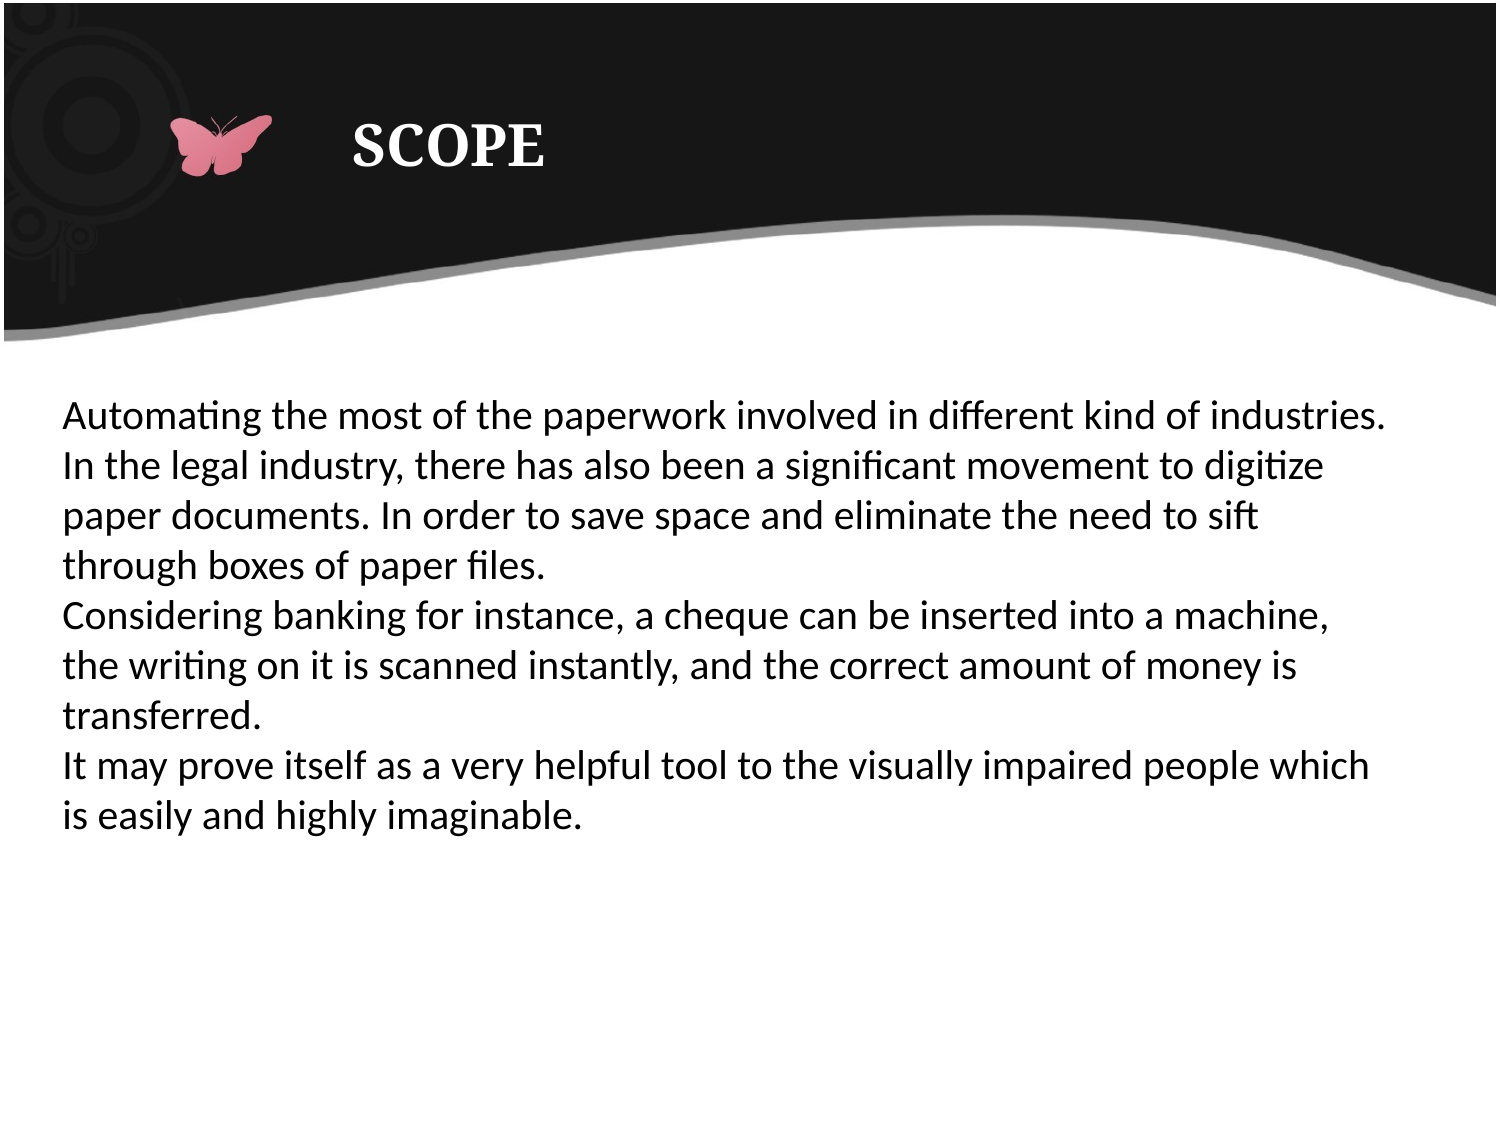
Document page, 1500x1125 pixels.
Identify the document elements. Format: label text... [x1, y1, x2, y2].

title SCOPE [350, 105, 822, 296]
picture [0, 0, 1500, 345]
text_box Automating the most of the paperwork involved in different kind of industries. In the legal industry, there has also been a significant movement to digitize paper documents. In order to save space and eliminate the need to sift through boxes of paper files. Considering banking for instance, a cheque can be inserted into a machine, the writing on it is scanned instantly, and the correct amount of money is transferred. It may prove itself as a very helpful tool to the visually impaired people which is easily and highly imaginable. [62, 385, 1388, 889]
